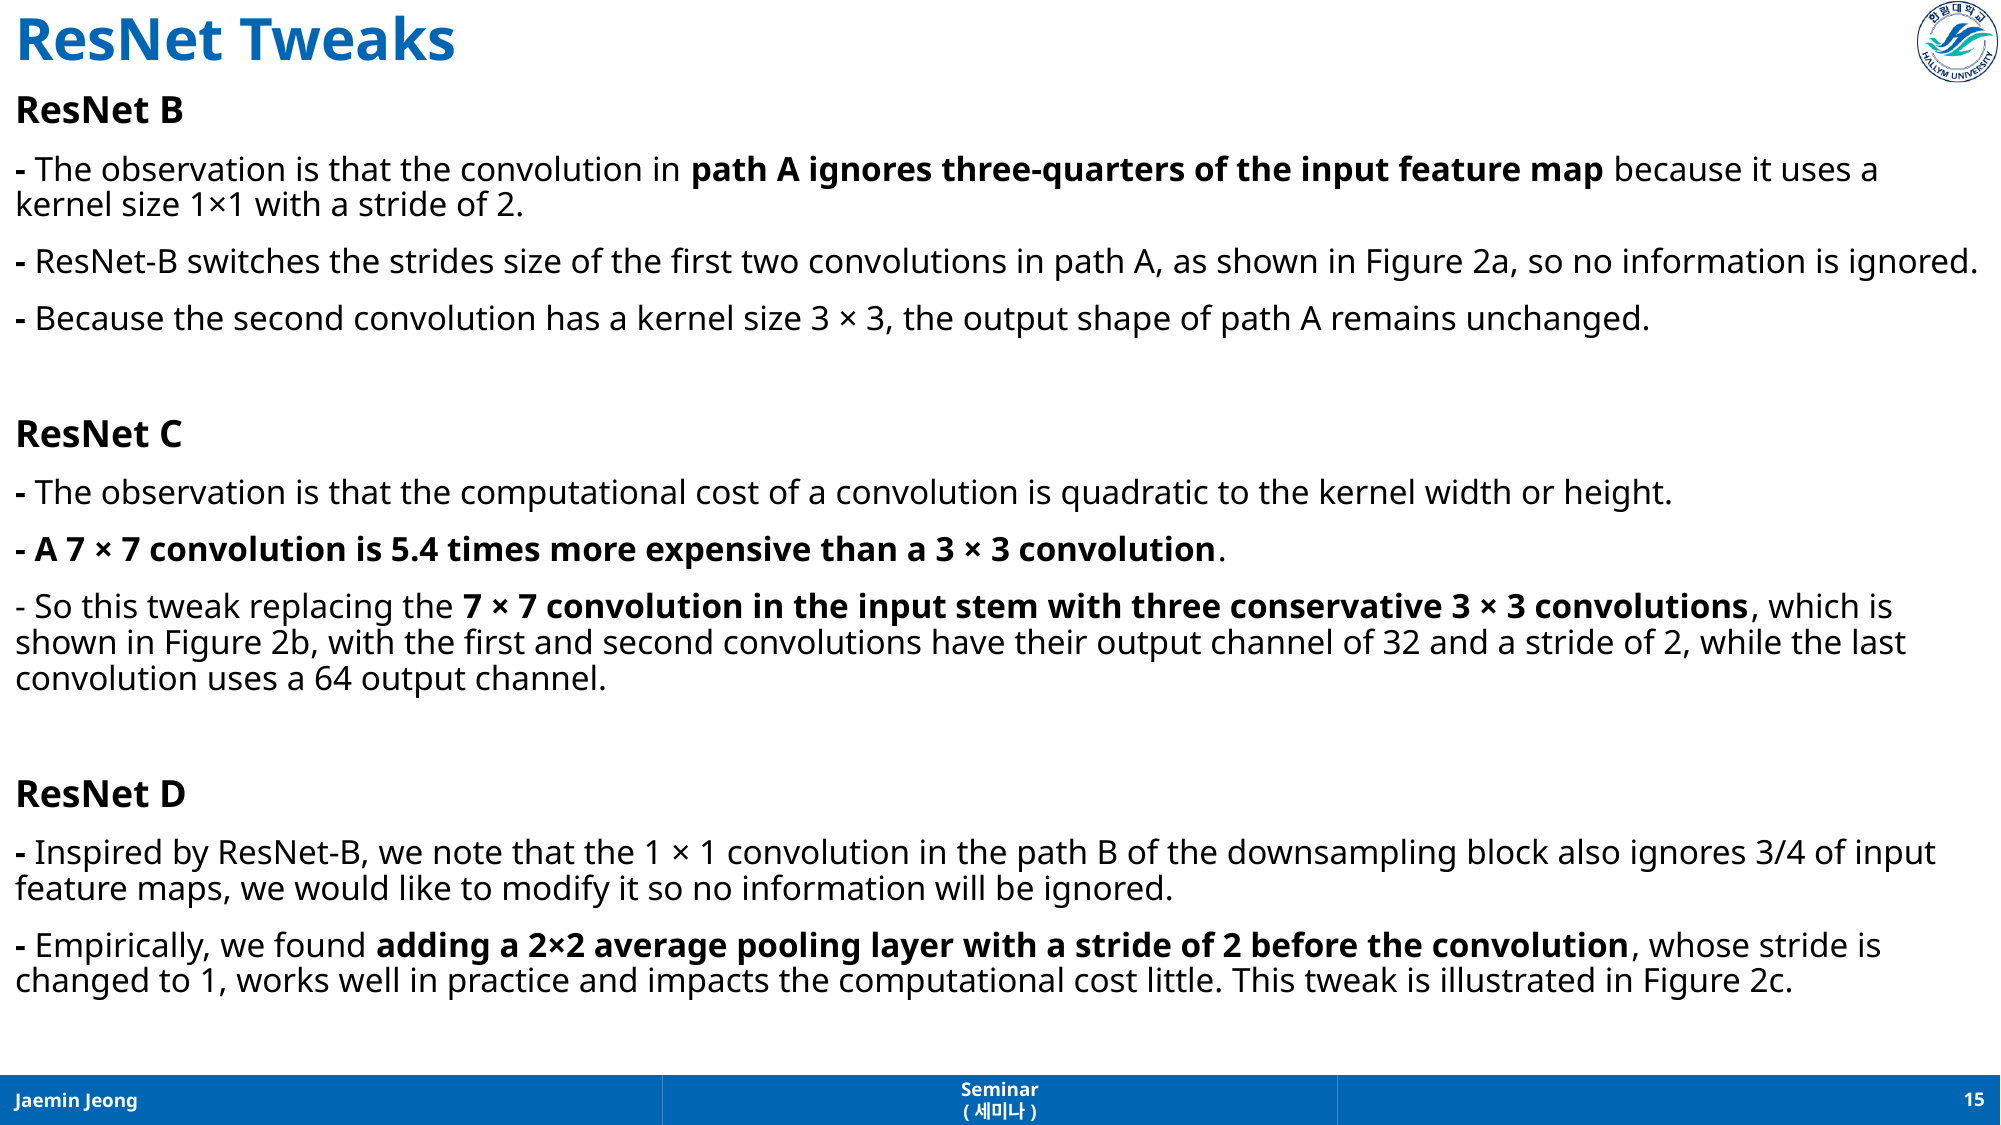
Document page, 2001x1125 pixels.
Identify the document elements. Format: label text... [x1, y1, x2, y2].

slide_number Jaemin Jeong [0, 1075, 662, 1125]
footer Seminar (세미나) [662, 1075, 1337, 1125]
picture [1914, 0, 2000, 84]
list ResNet B - The observation is that the convolution in path A ignores three-quarters of the input feature map because it uses a kernel size 1×1 with a stride of 2. - ResNet-B switches the strides size of the first two convolutions in path A, as shown in Figure 2a, so no information is ignored. - Because the second convolution has a kernel size 3 × 3, the output shape of path A remains unchanged. ResNet C - The observation is that the computational cost of a convolution is quadratic to the kernel width or height. - A 7 × 7 convolution is 5.4 times more expensive than a 3 × 3 convolution. - So this tweak replacing the 7 × 7 convolution in the input stem with three conservative 3 × 3 convolutions, which is shown in Figure 2b, with the first and second convolutions have their output channel of 32 and a stride of 2, while the last convolution uses a 64 output channel. ResNet D - Inspired by ResNet-B, we note that the 1 × 1 convolution in the path B of the downsampling block also ignores 3/4 of input feature maps, we would like to modify it so no information will be ignored. - Empirically, we found adding a 2×2 average pooling layer with a stride of 2 before the convolution, whose stride is changed to 1, works well in practice and impacts the computational cost little. This tweak is illustrated in Figure 2c. [0, 83, 2000, 1055]
title ResNet Tweaks [0, 0, 1914, 83]
slide_number 15 [1337, 1075, 2000, 1125]
